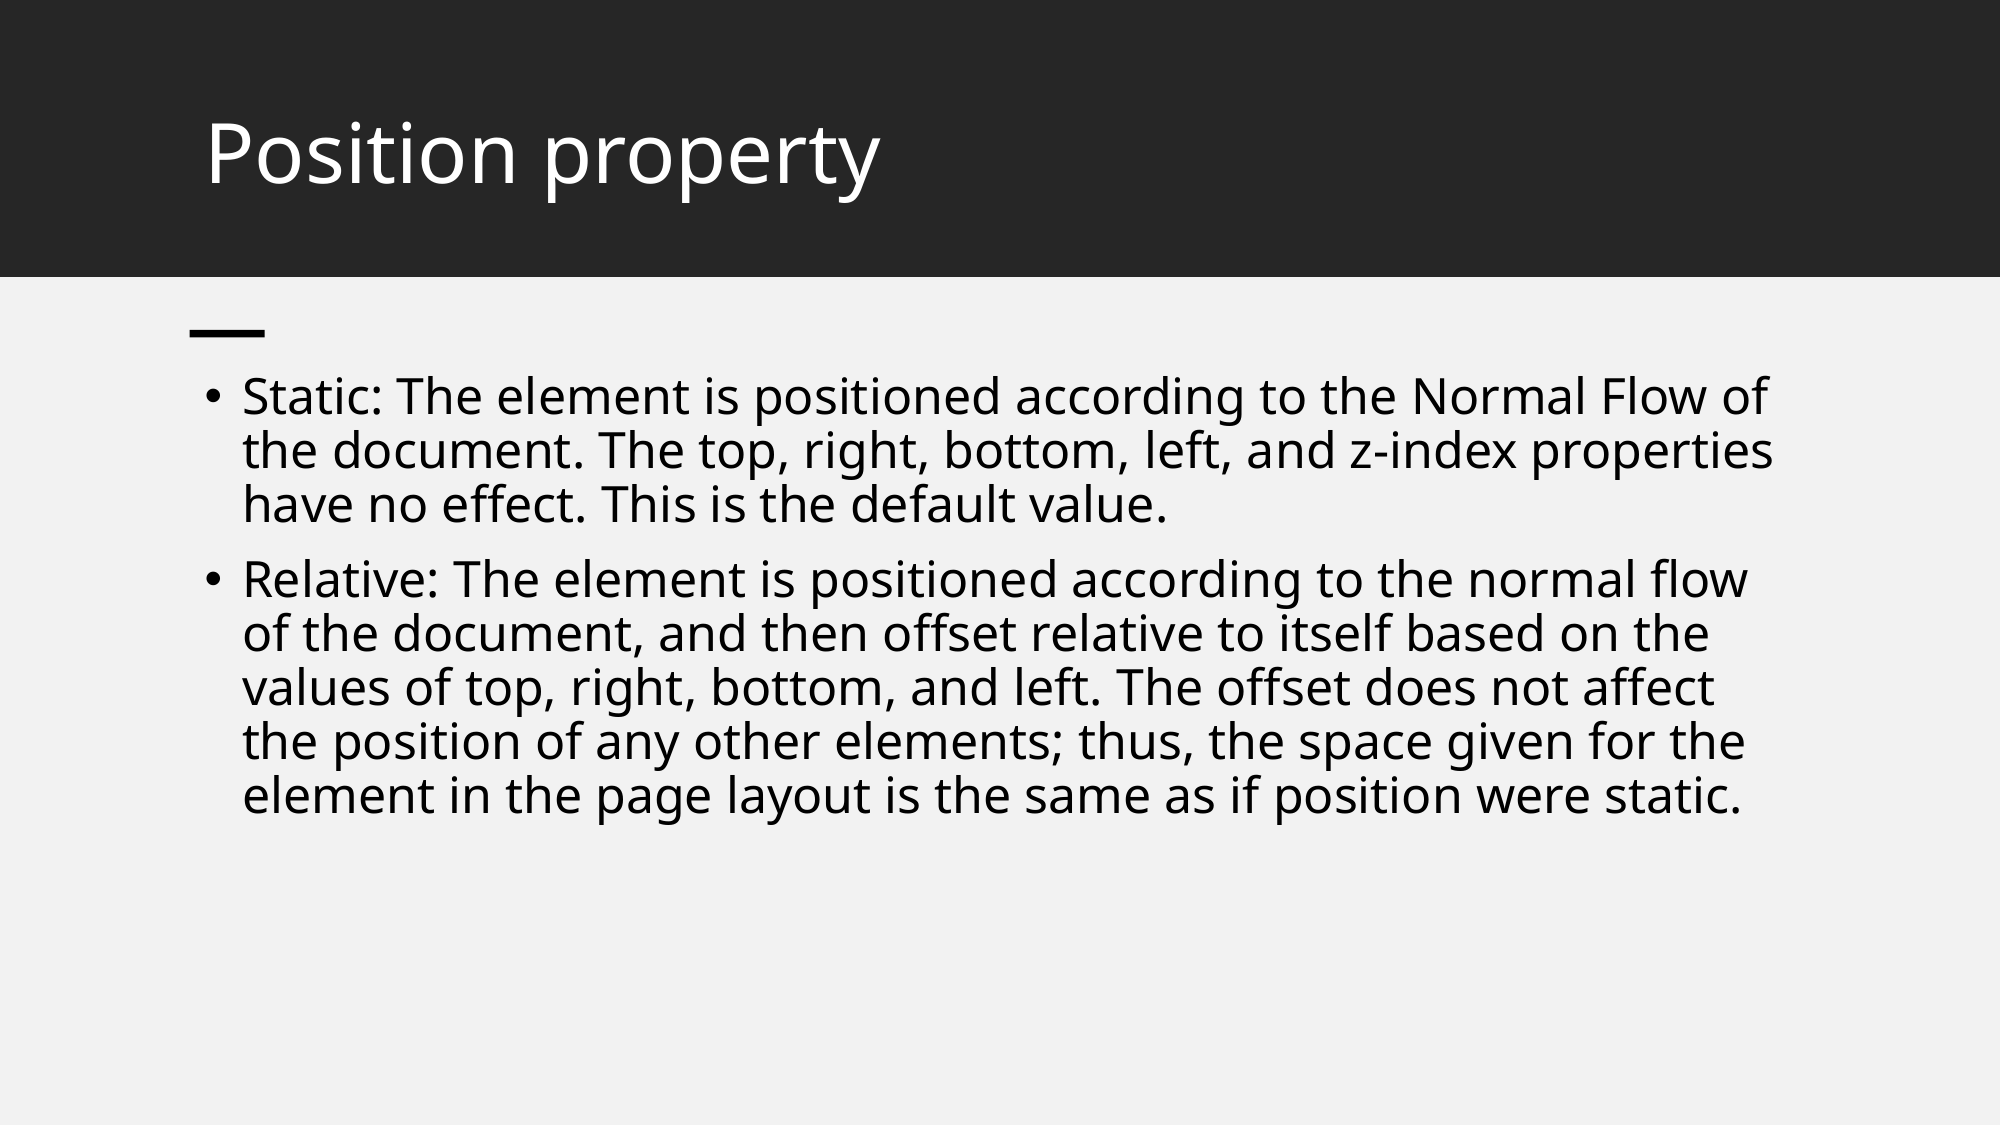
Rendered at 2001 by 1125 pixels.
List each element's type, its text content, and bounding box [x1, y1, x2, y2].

title Position property [189, 104, 1812, 253]
list Static: The element is positioned according to the Normal Flow of the document. The top, right, bottom, left, and z-index properties have no effect. This is the default value. Relative: The element is positioned according to the normal flow of the document, and then offset relative to itself based on the values of top, right, bottom, and left. The offset does not affect the position of any other elements; thus, the space given for the element in the page layout is the same as if position were static. [189, 363, 1811, 1014]
text_box [188, 328, 266, 339]
text_box [0, 275, 2000, 1125]
text_box [0, 0, 2000, 275]
